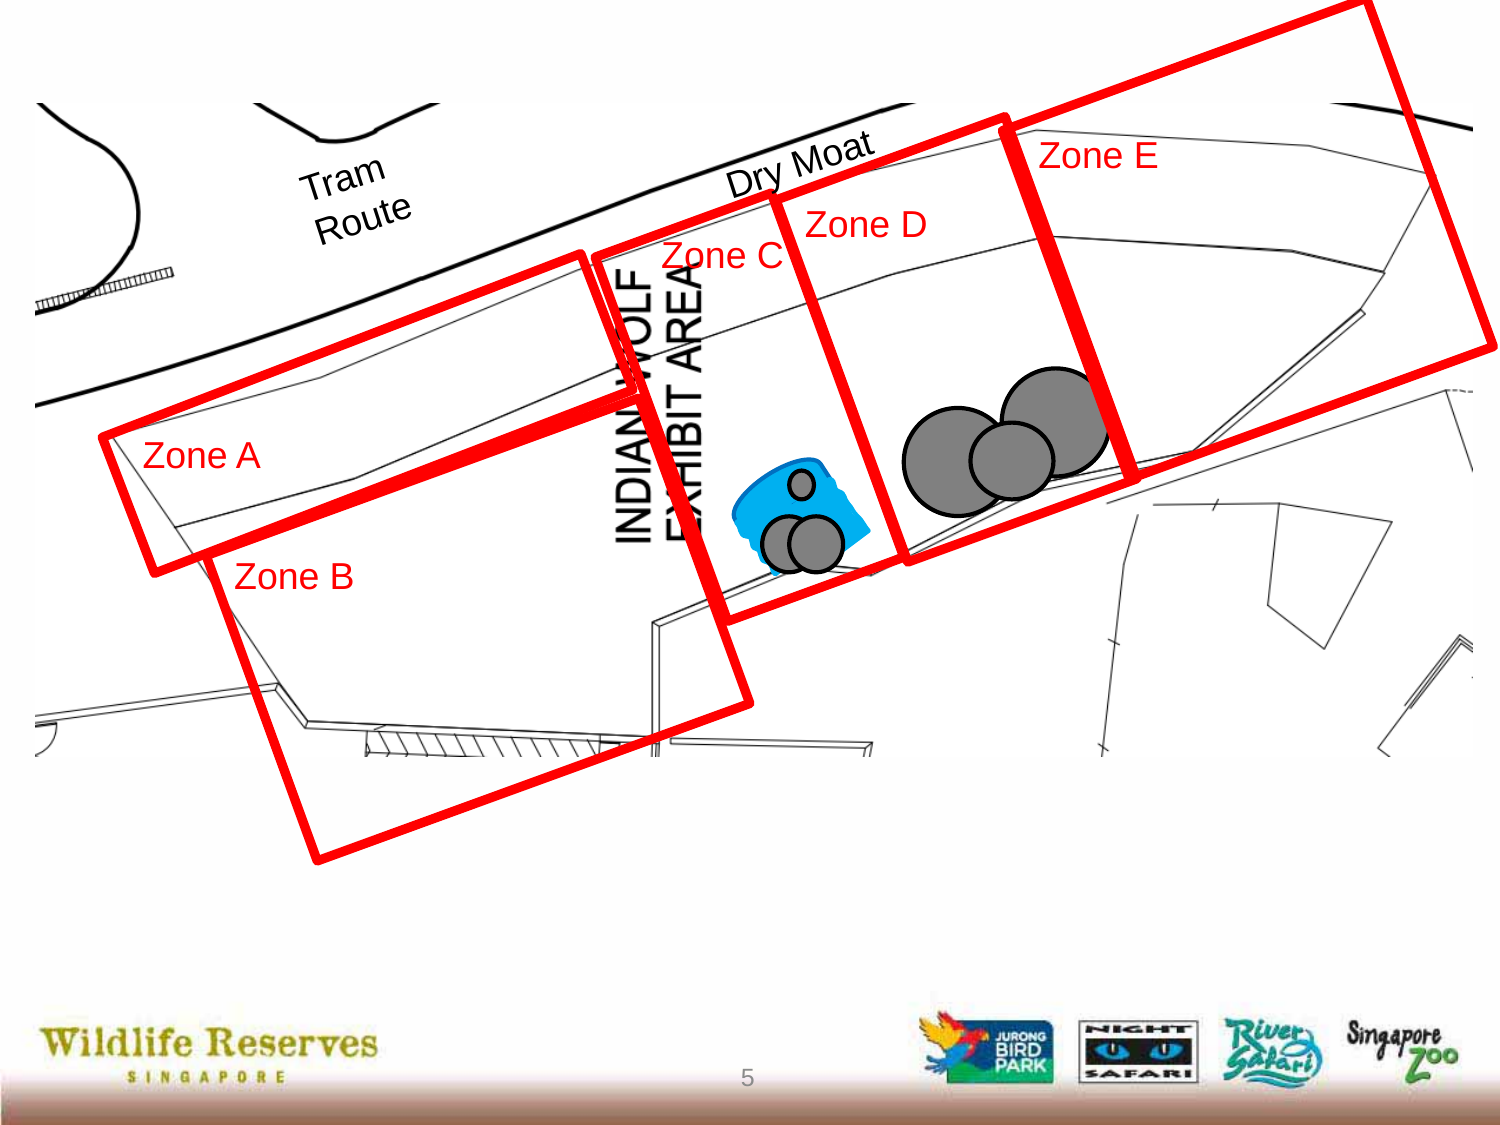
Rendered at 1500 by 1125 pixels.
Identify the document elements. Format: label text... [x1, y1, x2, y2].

text_box [280, 765, 587, 863]
text_box [1075, 0, 1407, 102]
text_box [1479, 301, 1496, 354]
slide_number 5 [572, 1046, 923, 1107]
picture [0, 0, 1500, 1125]
